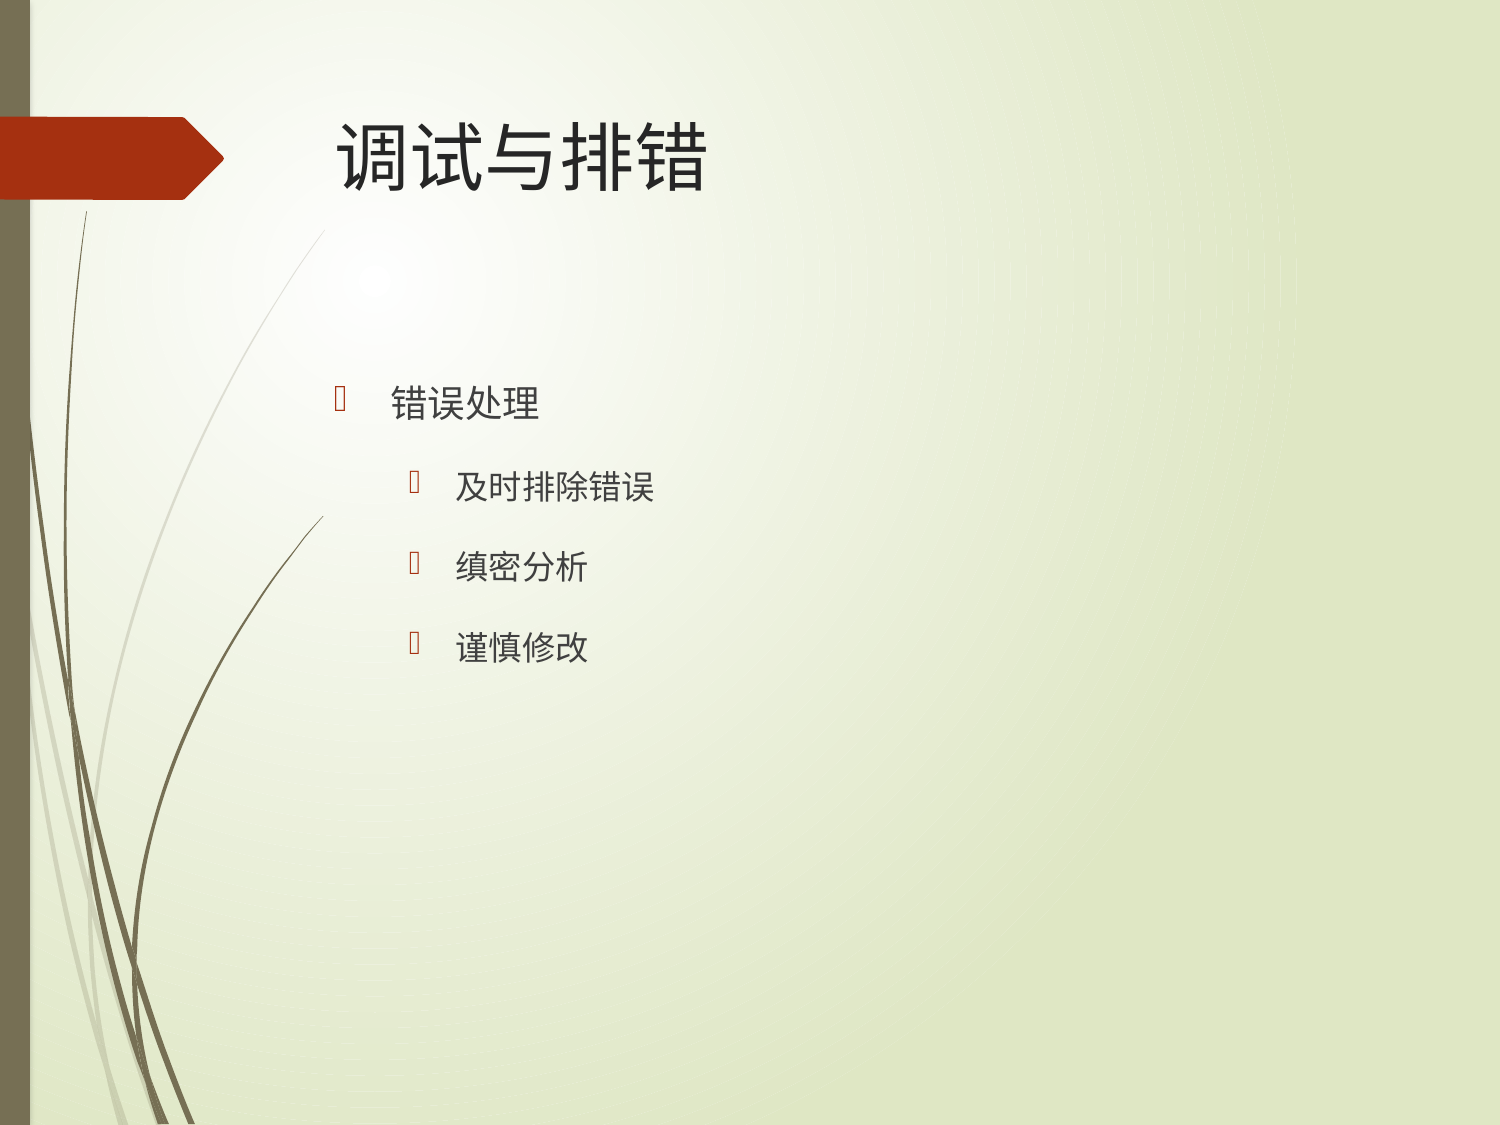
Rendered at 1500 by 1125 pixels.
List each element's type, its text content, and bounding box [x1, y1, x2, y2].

title 调试与排错 [319, 102, 1400, 313]
list 错误处理 及时排除错误 缜密分析 谨慎修改 [318, 350, 1400, 988]
